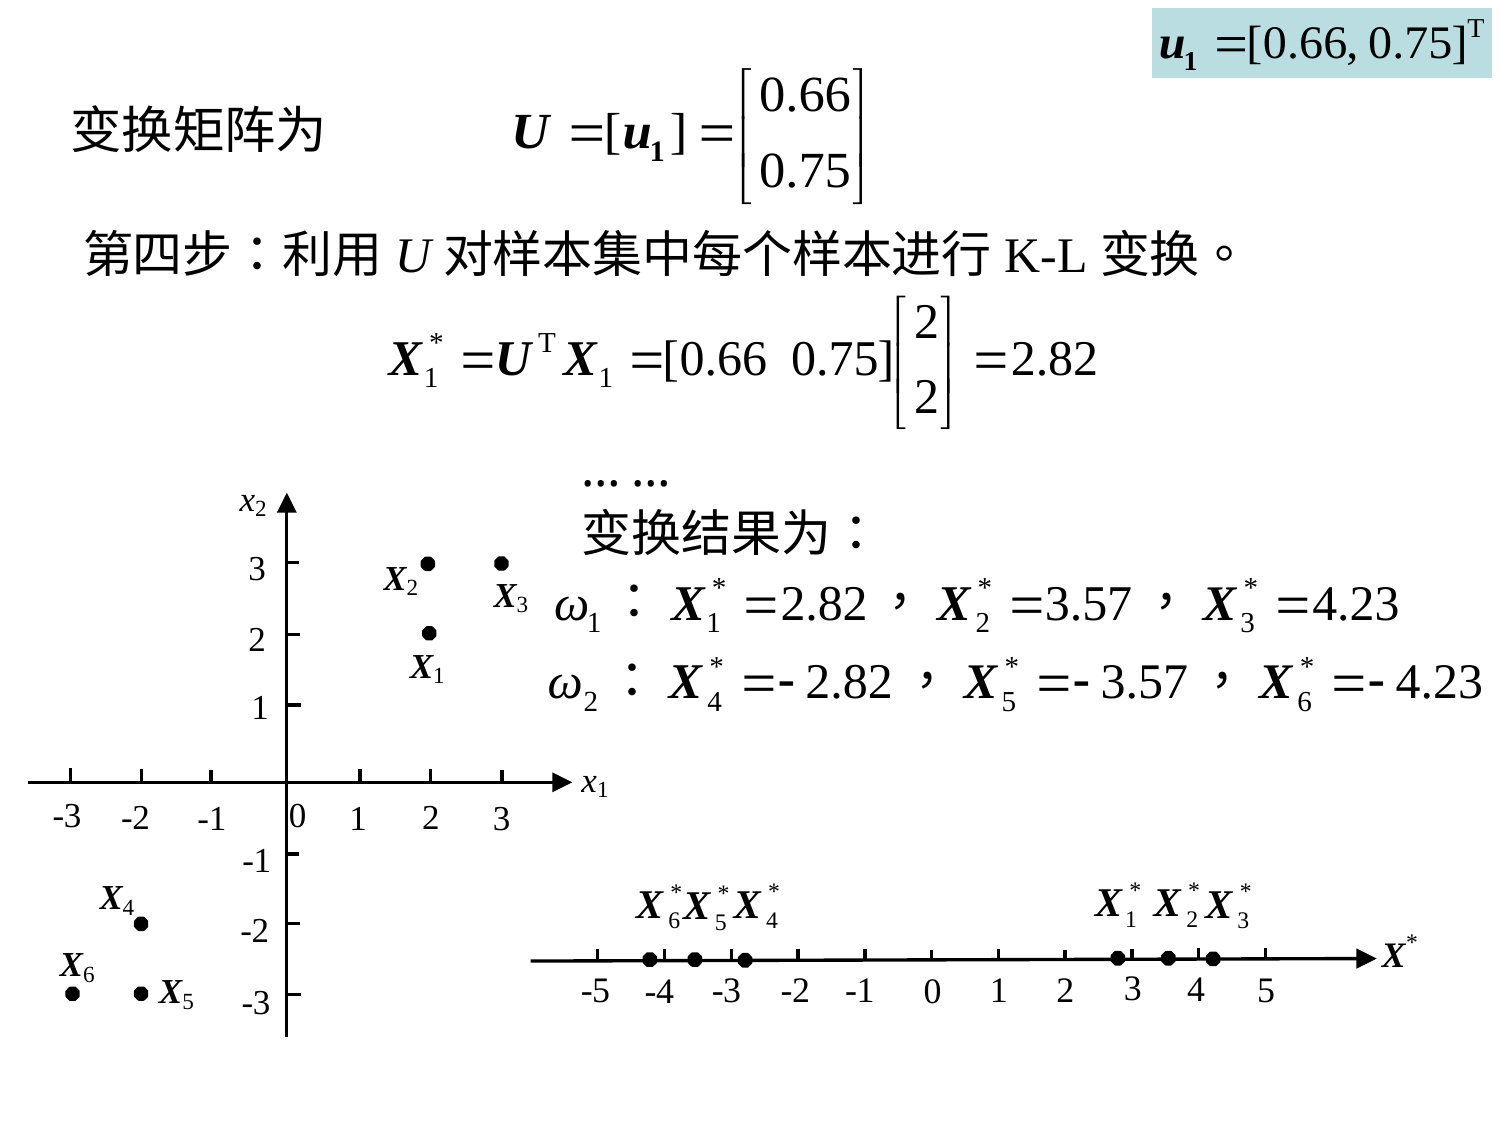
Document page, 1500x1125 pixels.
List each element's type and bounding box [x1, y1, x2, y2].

text_box [1151, 7, 1493, 79]
text_box [70, 60, 1275, 221]
text_box [0, 222, 1498, 795]
picture [26, 473, 1456, 1045]
